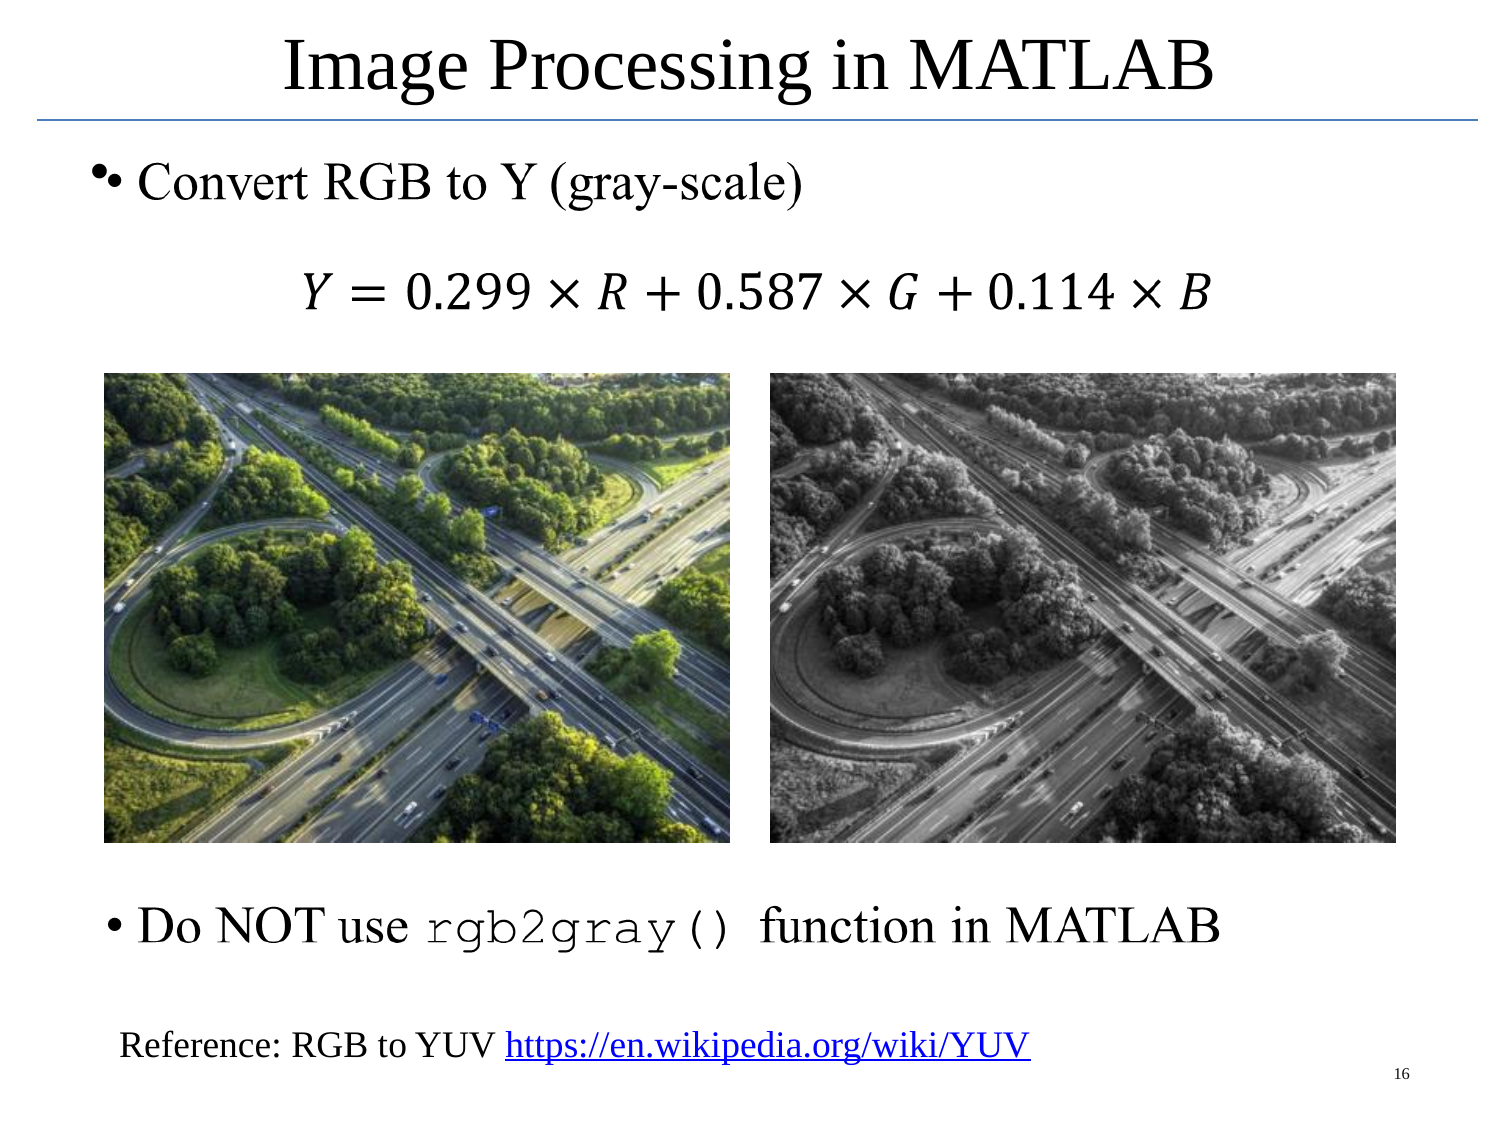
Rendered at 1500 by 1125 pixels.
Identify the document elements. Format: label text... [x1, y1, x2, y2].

picture [770, 373, 1397, 843]
slide_number ‹#› [1074, 1042, 1425, 1103]
picture [103, 373, 730, 843]
list [75, 130, 1425, 1043]
text_box Reference: RGB to YUV https://en.wikipedia.org/wiki/YUV [104, 1012, 1396, 1073]
title Image Processing in MATLAB [75, 9, 1425, 110]
